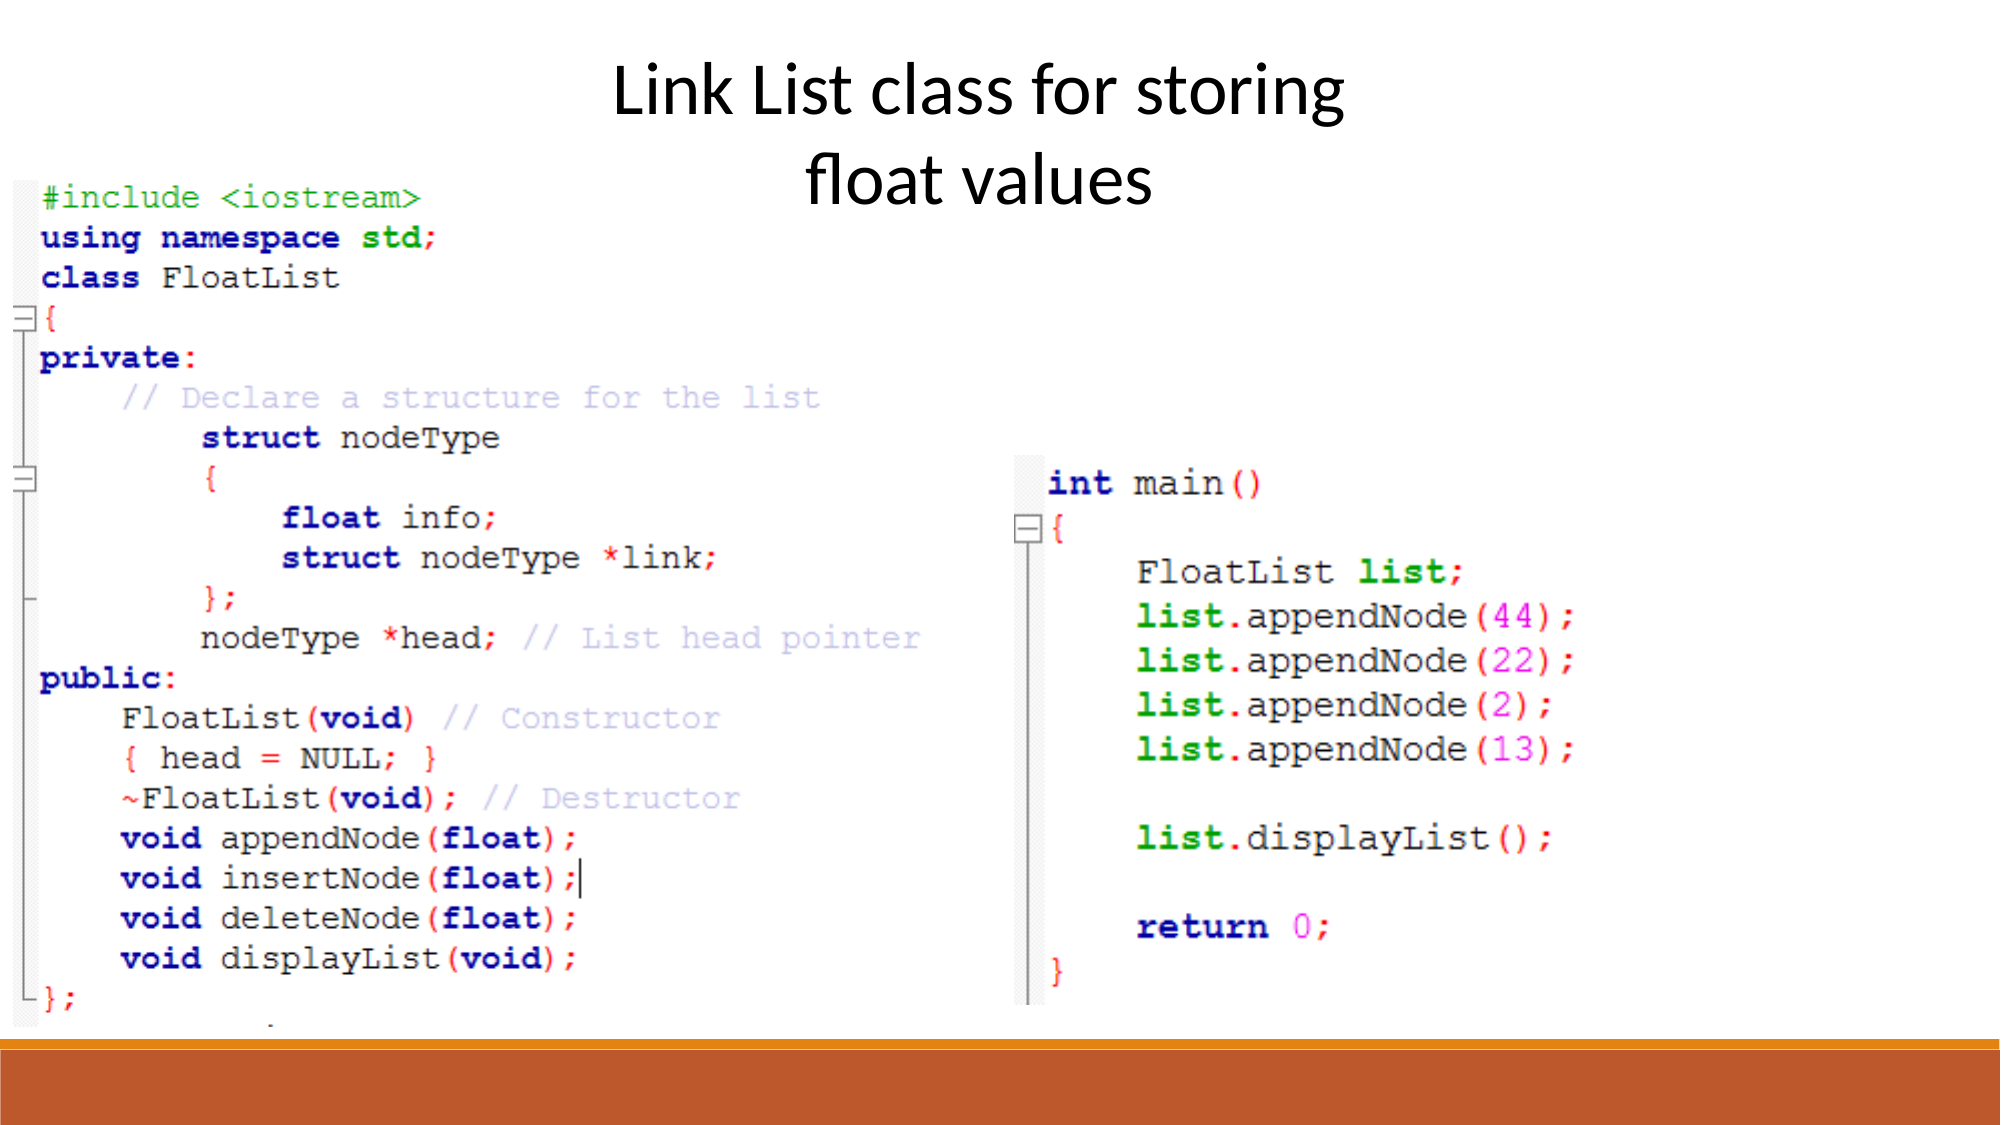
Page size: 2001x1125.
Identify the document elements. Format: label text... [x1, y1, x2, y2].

picture [1013, 454, 1638, 1006]
picture [13, 180, 967, 1028]
text_box Link List class for storing float values [588, 31, 1371, 227]
